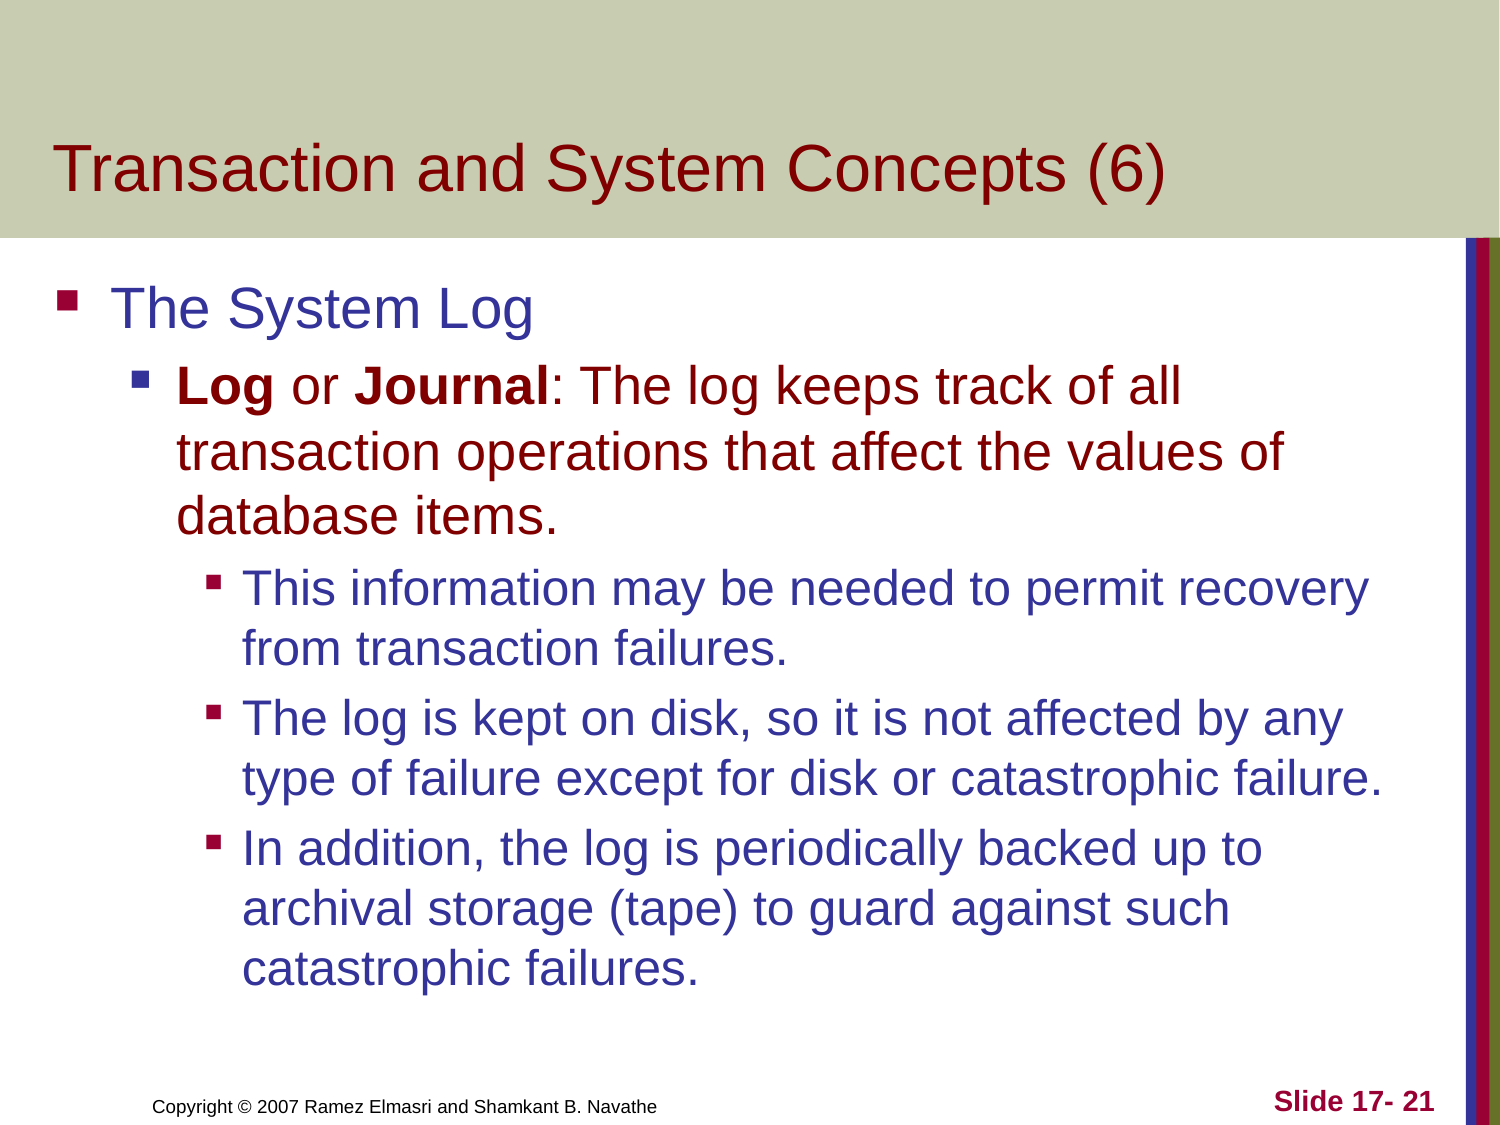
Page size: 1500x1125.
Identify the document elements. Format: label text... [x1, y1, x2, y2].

list The System Log Log or Journal: The log keeps track of all transaction operations that affect the values of database items. This information may be needed to permit recovery from transaction failures. The log is kept on disk, so it is not affected by any type of failure except for disk or catastrophic failure. In addition, the log is periodically backed up to archival storage (tape) to guard against such catastrophic failures. [39, 262, 1401, 1013]
title Transaction and System Concepts (6) [37, 49, 1317, 213]
slide_number Slide 17- 21 [1137, 1049, 1451, 1125]
